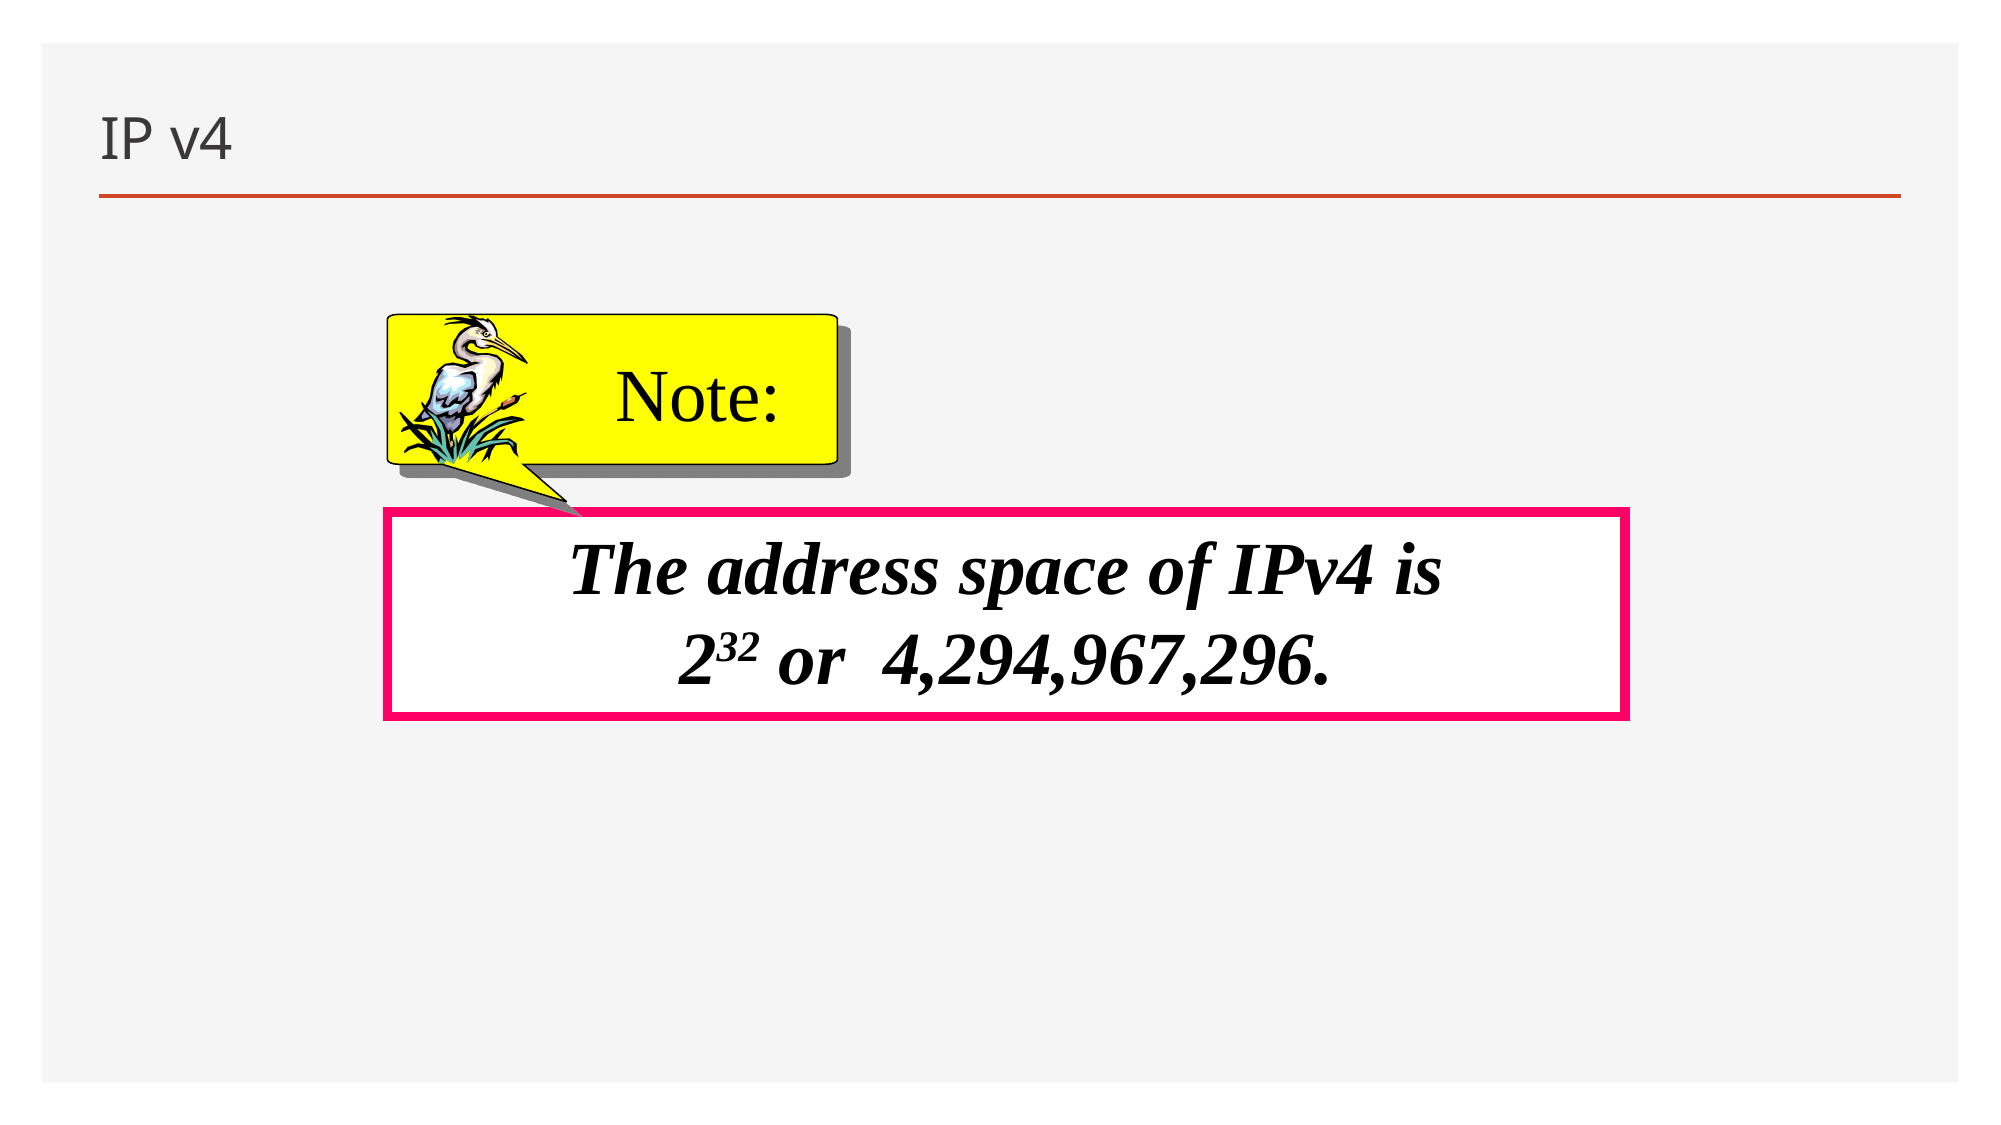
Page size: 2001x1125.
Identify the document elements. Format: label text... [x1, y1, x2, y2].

text_box The address space of IPv4 is 232 or 4,294,967,296. [387, 511, 1625, 717]
text_box [387, 314, 397, 464]
picture [399, 314, 529, 465]
title IP v4 [85, 73, 1214, 179]
text_box [529, 314, 838, 465]
text_box [474, 470, 567, 502]
text_box Note: [599, 339, 797, 445]
